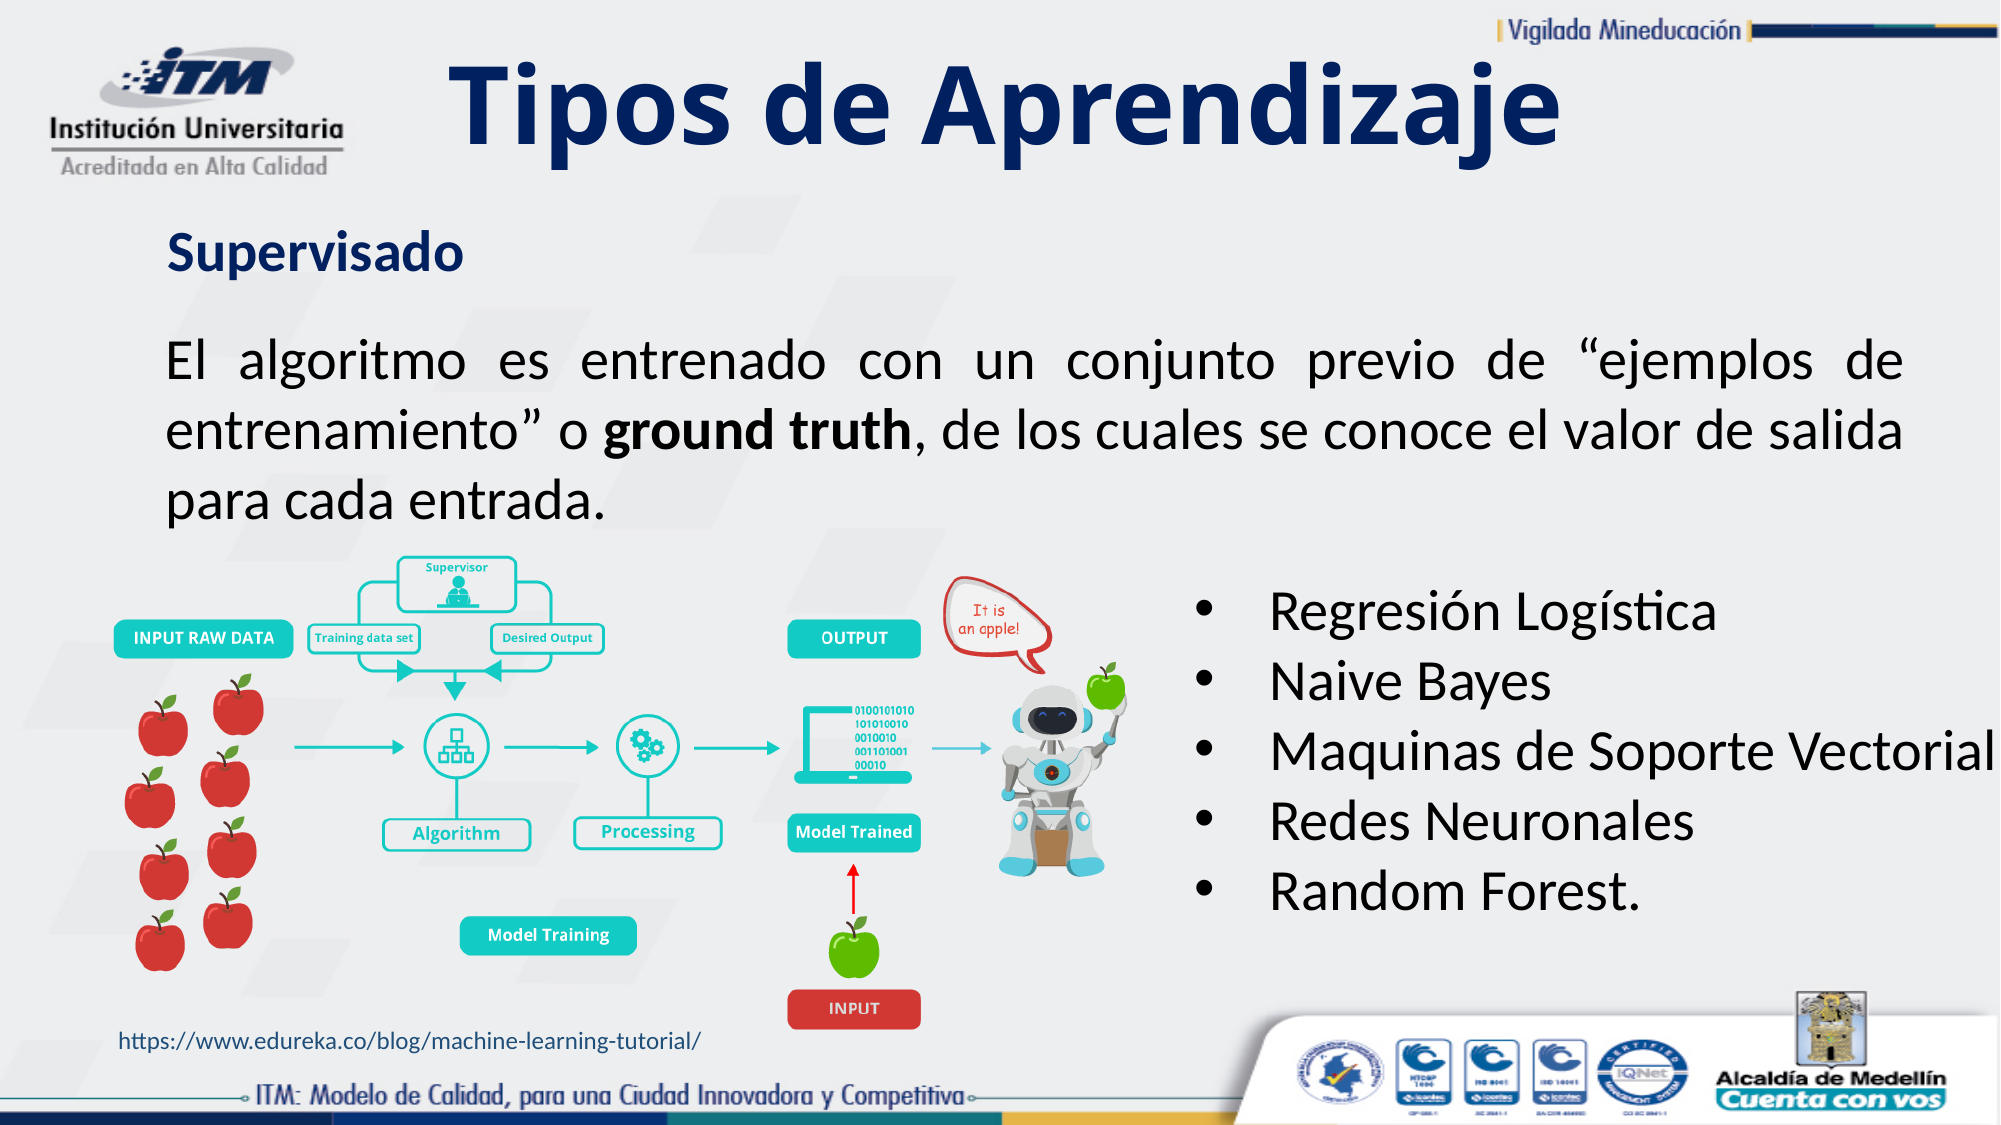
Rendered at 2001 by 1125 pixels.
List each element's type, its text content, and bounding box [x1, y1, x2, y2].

text_box Regresión Logística Naive Bayes Maquinas de Soporte Vectorial Redes Neuronales Random Forest. [1180, 564, 2000, 930]
text_box El algoritmo es entrenado con un conjunto previo de “ejemplos de entrenamiento” o ground truth, de los cuales se conoce el valor de salida para cada entrada. [151, 313, 1921, 539]
text_box Supervisado [153, 205, 480, 290]
picture [0, 0, 2001, 1125]
text_box Tipos de Aprendizaje [285, 3, 1727, 200]
